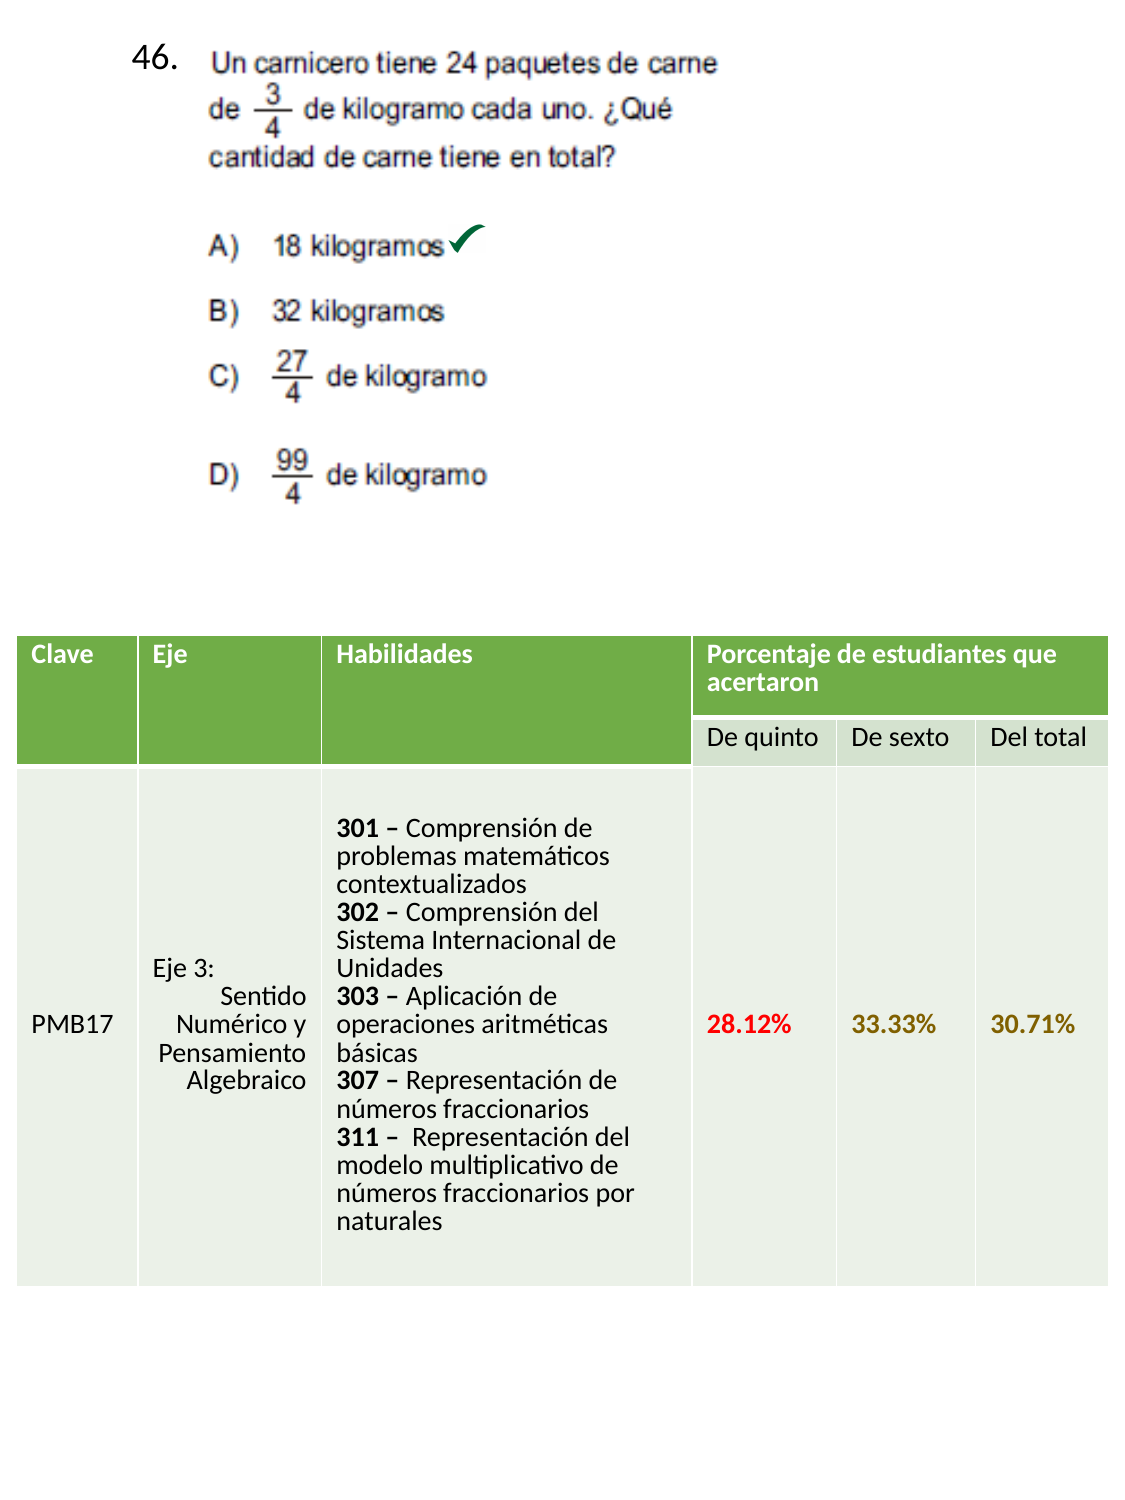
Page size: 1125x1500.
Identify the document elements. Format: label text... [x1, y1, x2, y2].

table_cell 33.33% [837, 767, 975, 1286]
table_cell 28.12% [693, 767, 836, 1286]
table_cell De quinto [693, 720, 836, 766]
table_header Habilidades [322, 636, 691, 764]
table_header Clave [17, 636, 137, 764]
table_cell De sexto [837, 720, 975, 766]
table_header Eje [139, 636, 321, 764]
table_cell PMB17 [17, 769, 137, 1286]
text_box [112, 24, 739, 519]
table_cell Eje 3: Sentido Numérico y Pensamiento Algebraico [139, 769, 321, 1286]
table_cell Del total [976, 720, 1108, 766]
picture [448, 224, 485, 253]
table_cell 30.71% [976, 767, 1108, 1286]
table_cell 301 – Comprensión de problemas matemáticos contextualizados 302 – Comprensión del Sistema Internacional de Unidades 303 – Aplicación de operaciones aritméticas básicas 307 – Representación de números fraccionarios 311 – Representación del modelo multiplicativo de números fraccionarios por naturales [322, 769, 691, 1286]
table_header Porcentaje de estudiantes que acertaron [693, 636, 1108, 715]
